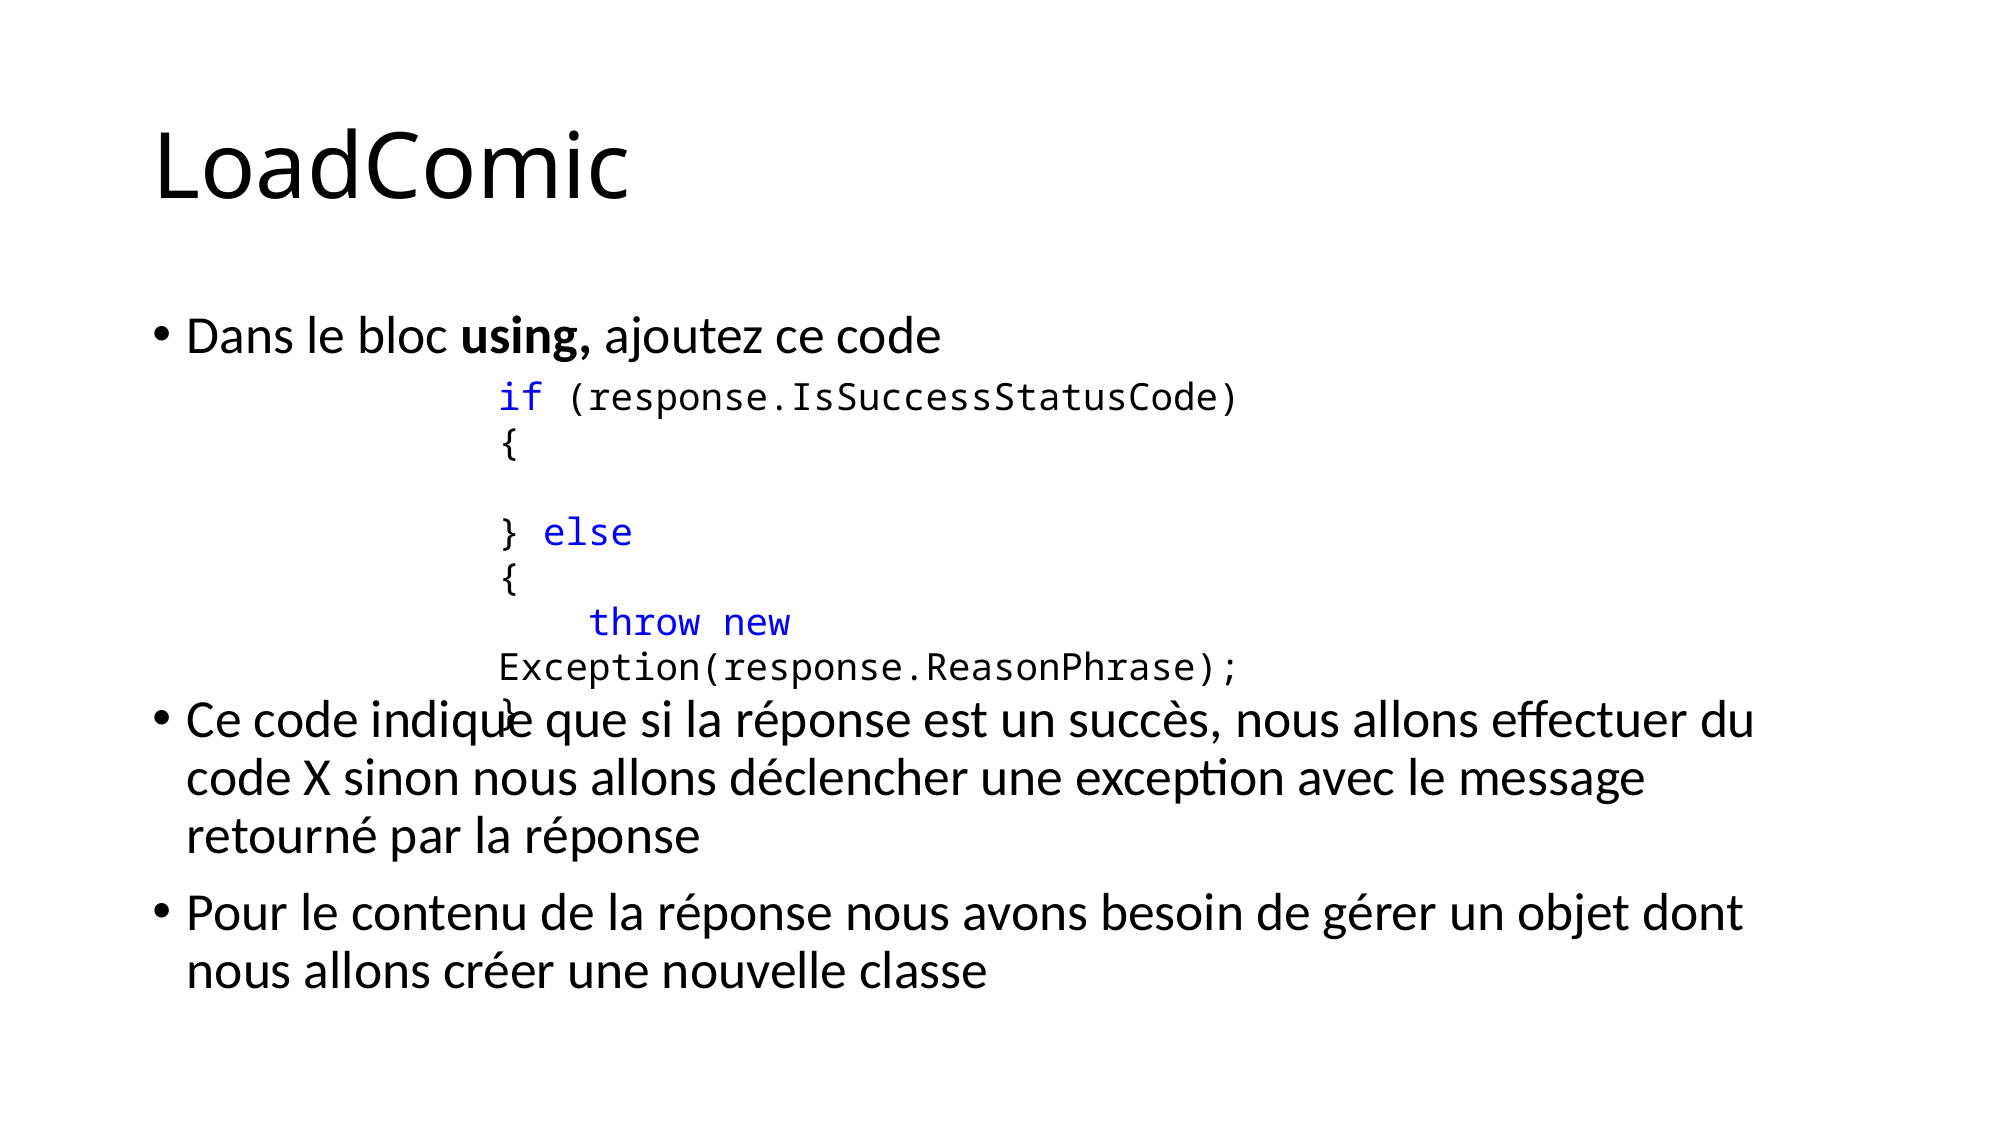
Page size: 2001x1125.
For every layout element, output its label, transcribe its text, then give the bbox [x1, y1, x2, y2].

text_box if (response.IsSuccessStatusCode) { } else { throw new Exception(response.ReasonPhrase); } [483, 365, 1484, 741]
list Dans le bloc using, ajoutez ce code Ce code indique que si la réponse est un succès, nous allons effectuer du code X sinon nous allons déclencher une exception avec le message retourné par la réponse Pour le contenu de la réponse nous avons besoin de gérer un objet dont nous allons créer une nouvelle classe [137, 299, 1863, 1014]
title LoadComic [137, 59, 1863, 278]
